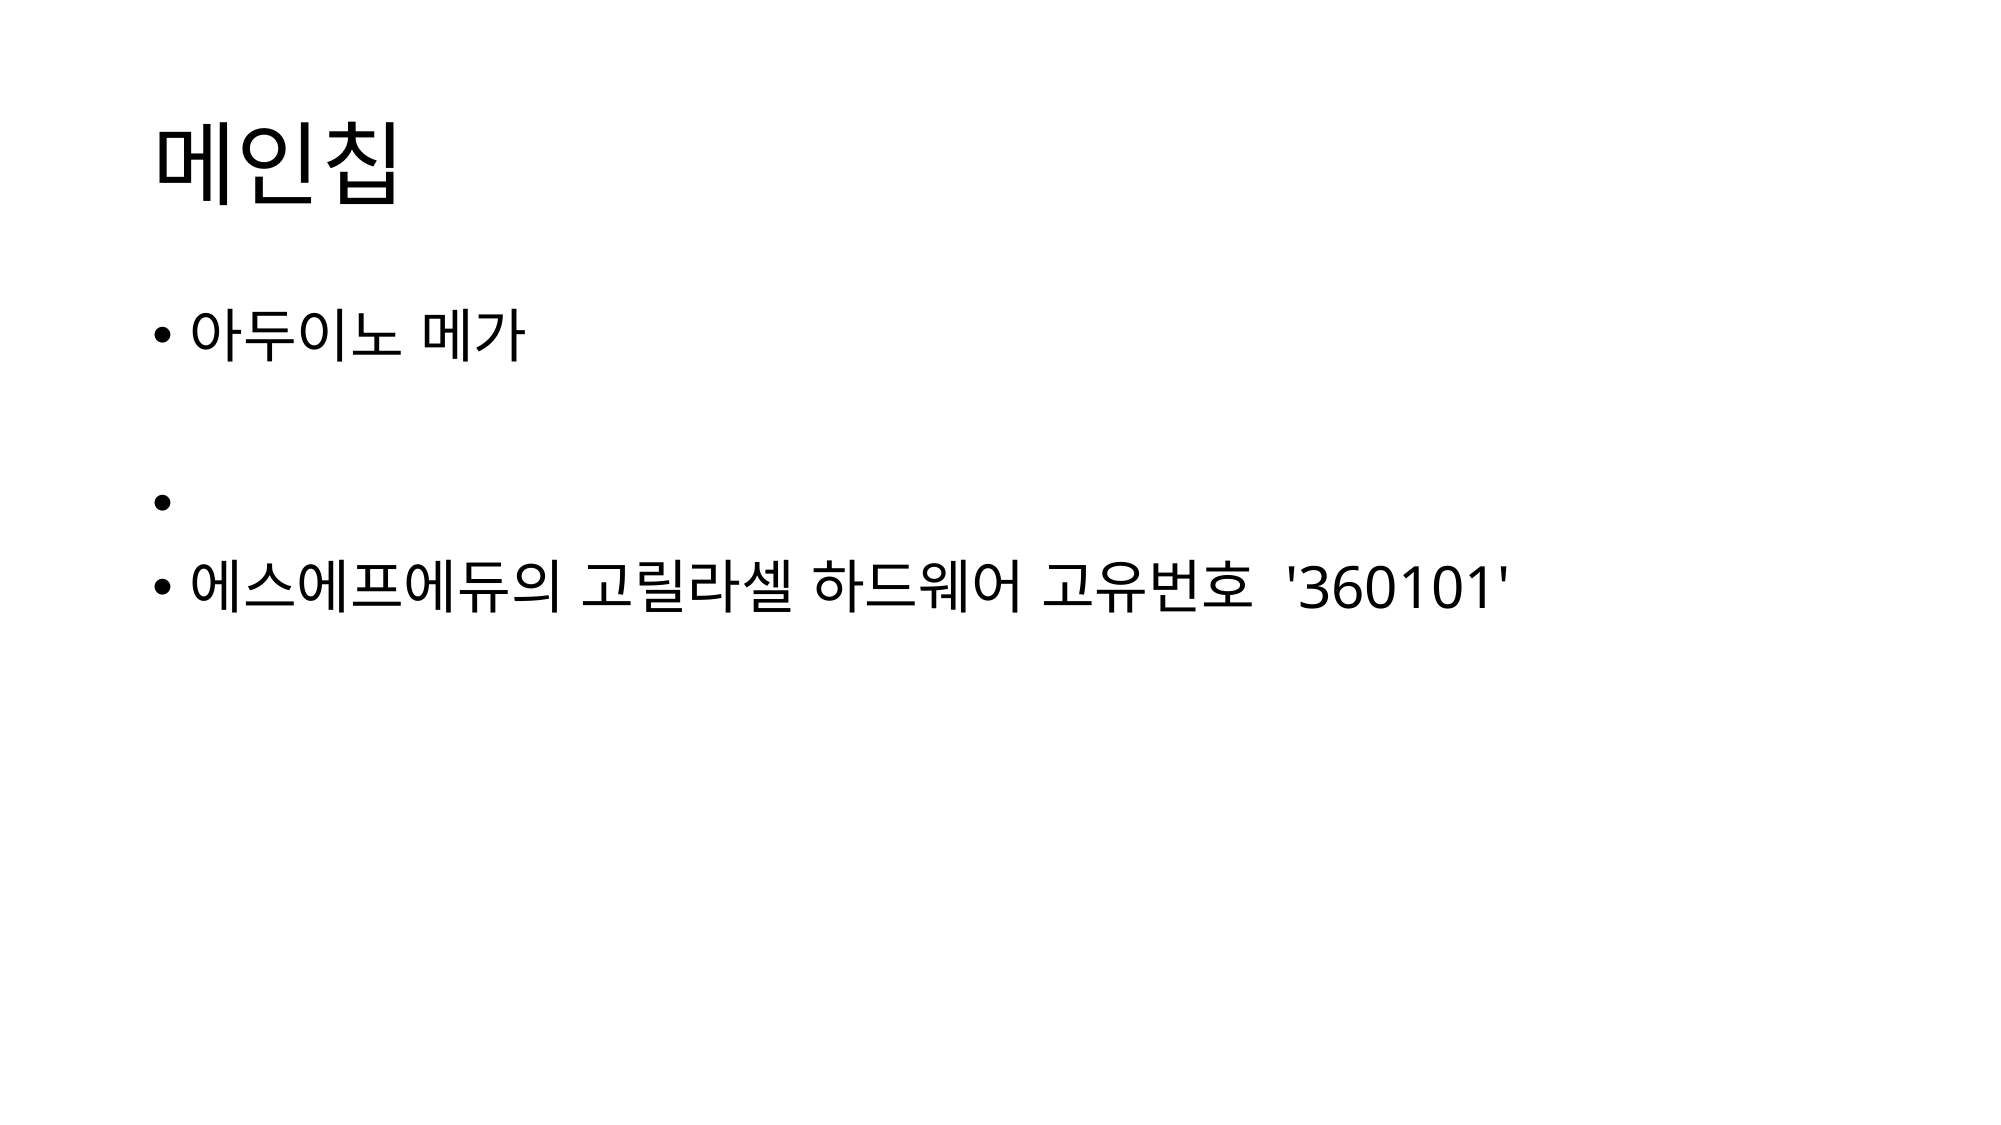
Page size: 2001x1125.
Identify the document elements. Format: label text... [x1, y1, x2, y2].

title 메인칩 [137, 59, 1863, 278]
list 아두이노 메가 ​ 에스에프에듀의 고릴라셀 하드웨어 고유번호 '360101' [137, 299, 1863, 1014]
